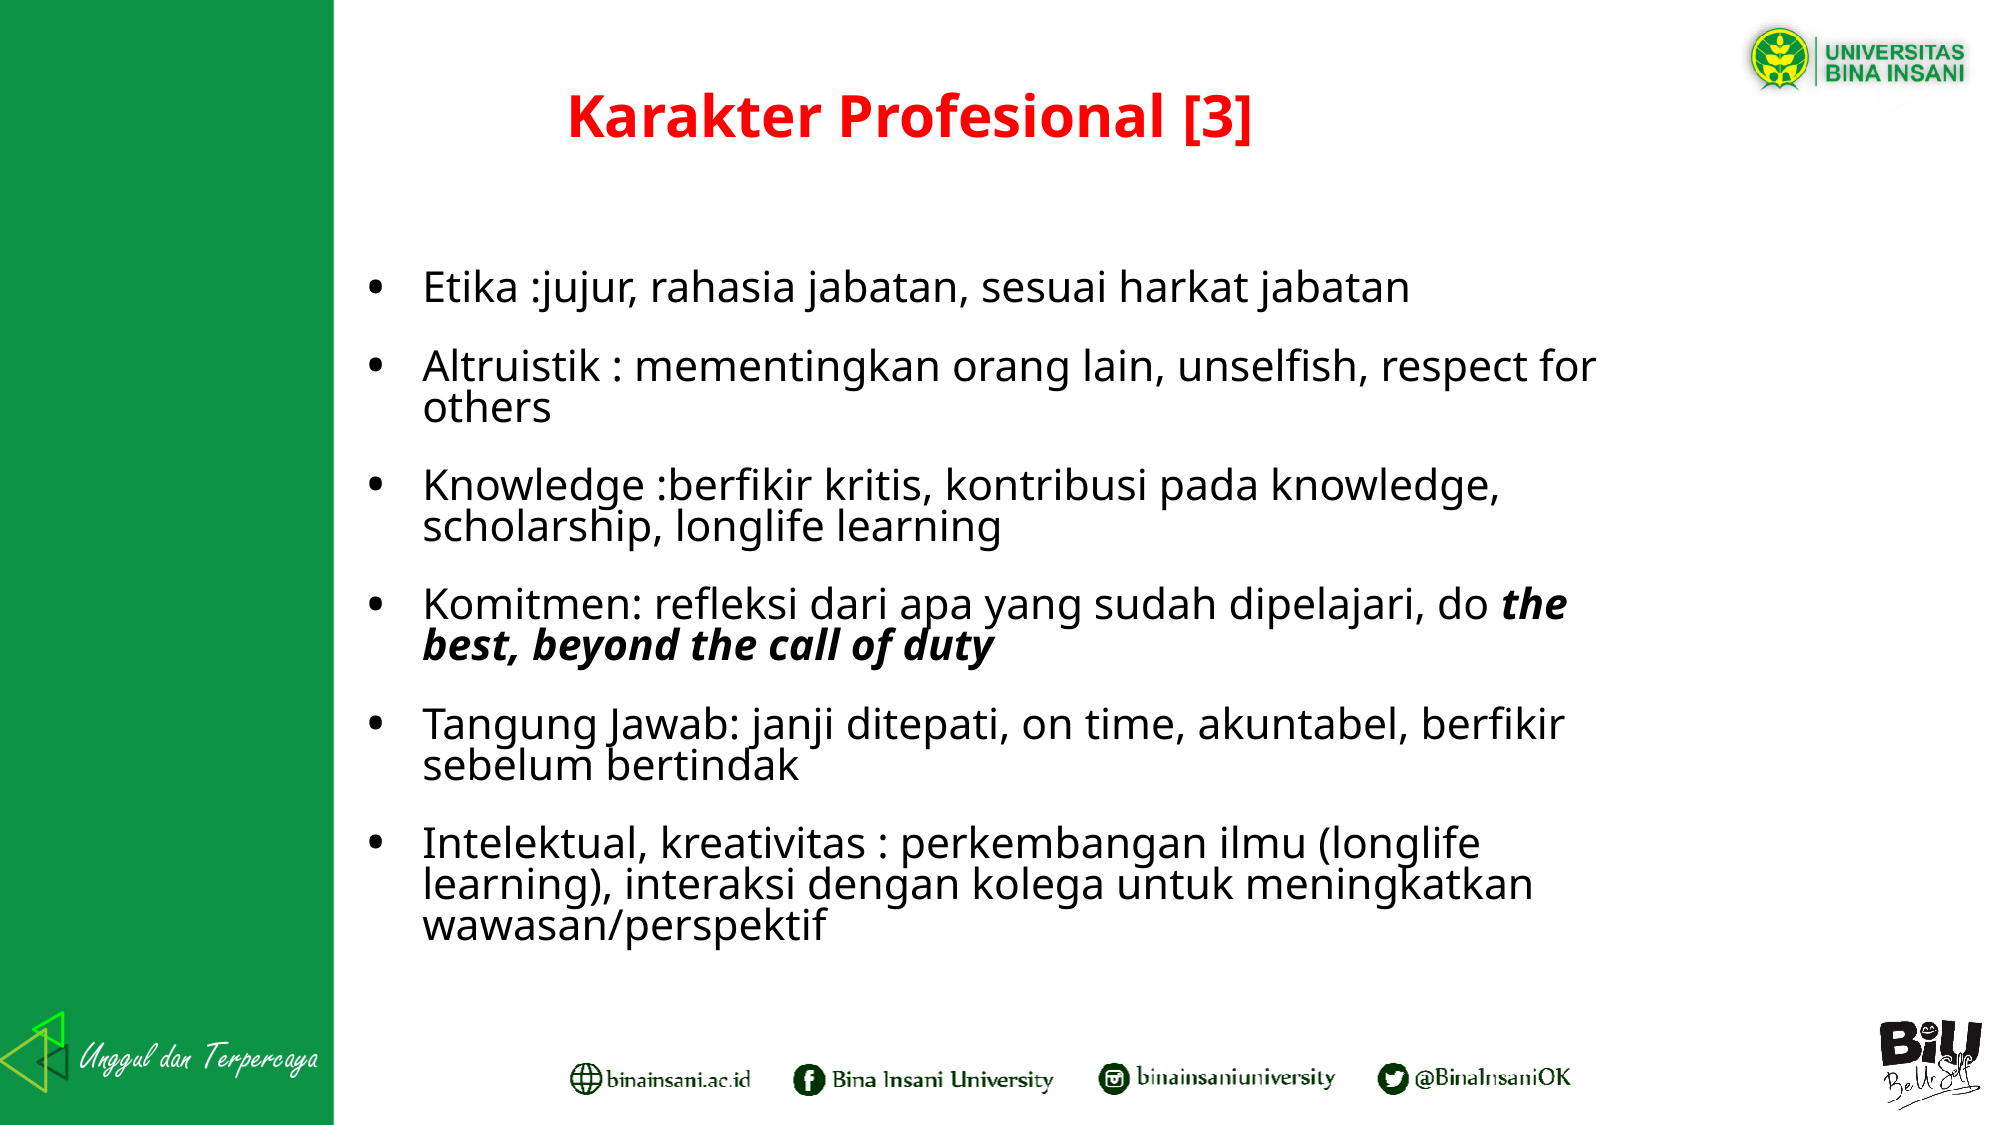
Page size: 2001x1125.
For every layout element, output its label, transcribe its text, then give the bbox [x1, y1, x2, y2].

title Karakter Profesional [3] [551, 17, 1688, 221]
list Etika :jujur, rahasia jabatan, sesuai harkat jabatan Altruistik : mementingkan orang lain, unselfish, respect for others Knowledge :berfikir kritis, kontribusi pada knowledge, scholarship, longlife learning Komitmen: refleksi dari apa yang sudah dipelajari, do the best, beyond the call of duty Tangung Jawab: janji ditepati, on time, akuntabel, berfikir sebelum bertindak Intelektual, kreativitas : perkembangan ilmu (longlife learning), interaksi dengan kolega untuk meningkatkan wawasan/perspektif [350, 262, 1688, 1035]
picture [0, 0, 2001, 1125]
